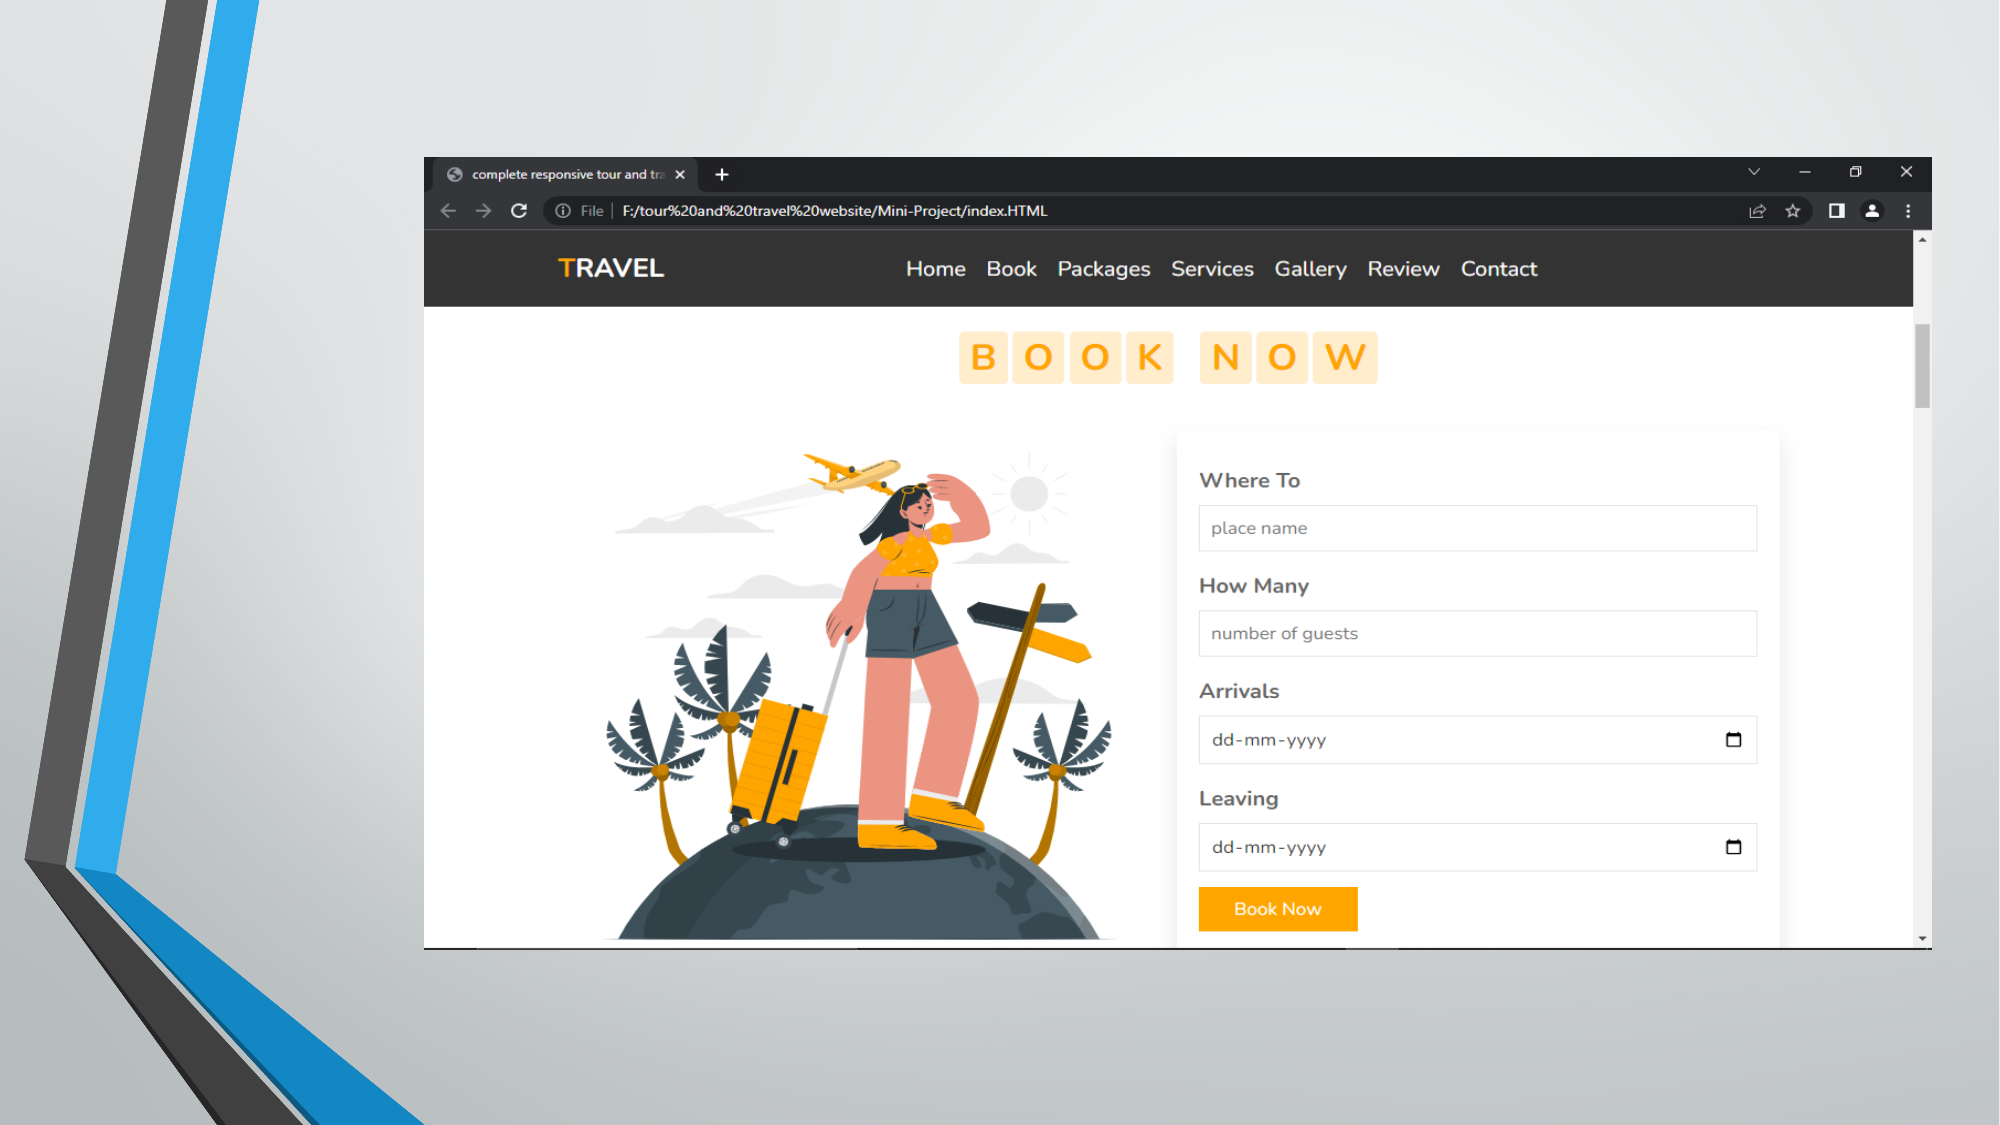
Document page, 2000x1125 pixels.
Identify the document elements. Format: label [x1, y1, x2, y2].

text_box [24, 0, 425, 1125]
list [424, 157, 1932, 951]
